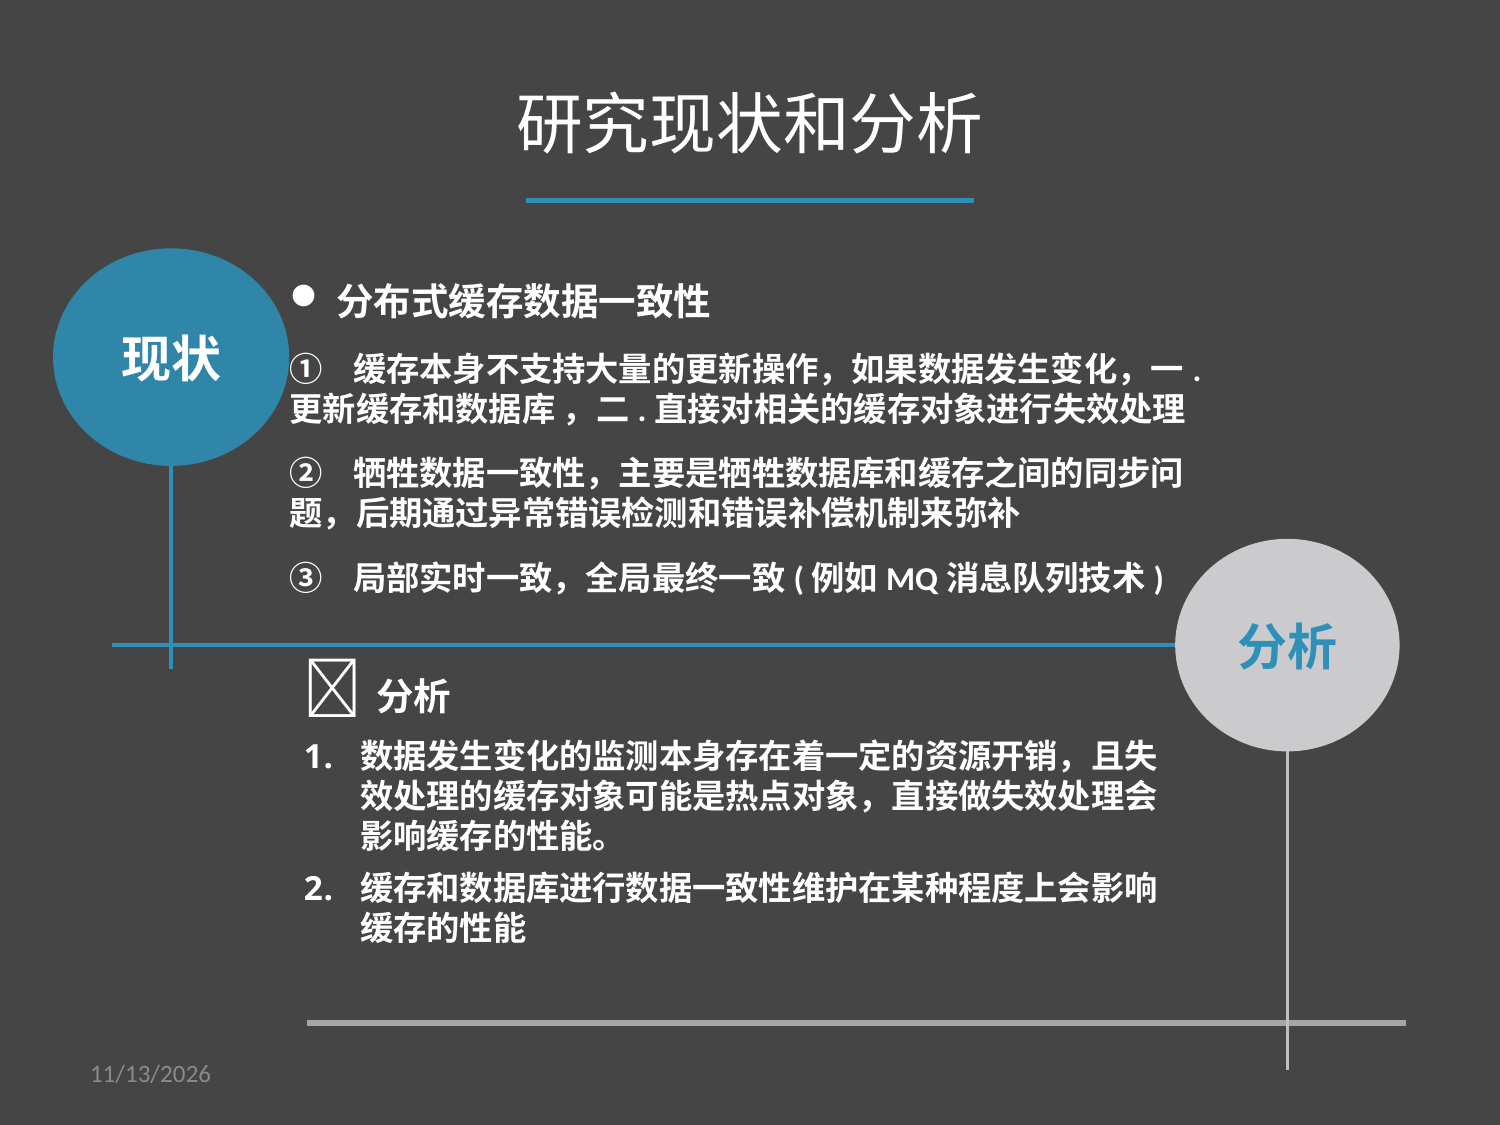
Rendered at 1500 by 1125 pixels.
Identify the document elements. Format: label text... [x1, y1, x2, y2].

text_box 现状 [50, 246, 274, 469]
text_box 研究现状和分析 [0, 74, 1500, 169]
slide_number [75, 1042, 425, 1103]
text_box 分布式缓存数据一致性 ① 缓存本身不支持大量的更新操作，如果数据发生变化，一.更新缓存和数据库 ，二.直接对相关的缓存对象进行失效处理 ② 牺牲数据一致性，主要是牺牲数据库和缓存之间的同步问题，后期通过异常错误检测和错误补偿机制来弥补 ③ 局部实时一致，全局最终一致(例如MQ消息队列技术) [274, 270, 1232, 605]
text_box 分析 [1173, 536, 1402, 754]
text_box 分析 数据发生变化的监测本身存在着一定的资源开销，且失效处理的缓存对象可能是热点对象，直接做失效处理会影响缓存的性能。 缓存和数据库进行数据一致性维护在某种程度上会影响缓存的性能 [289, 645, 1193, 995]
